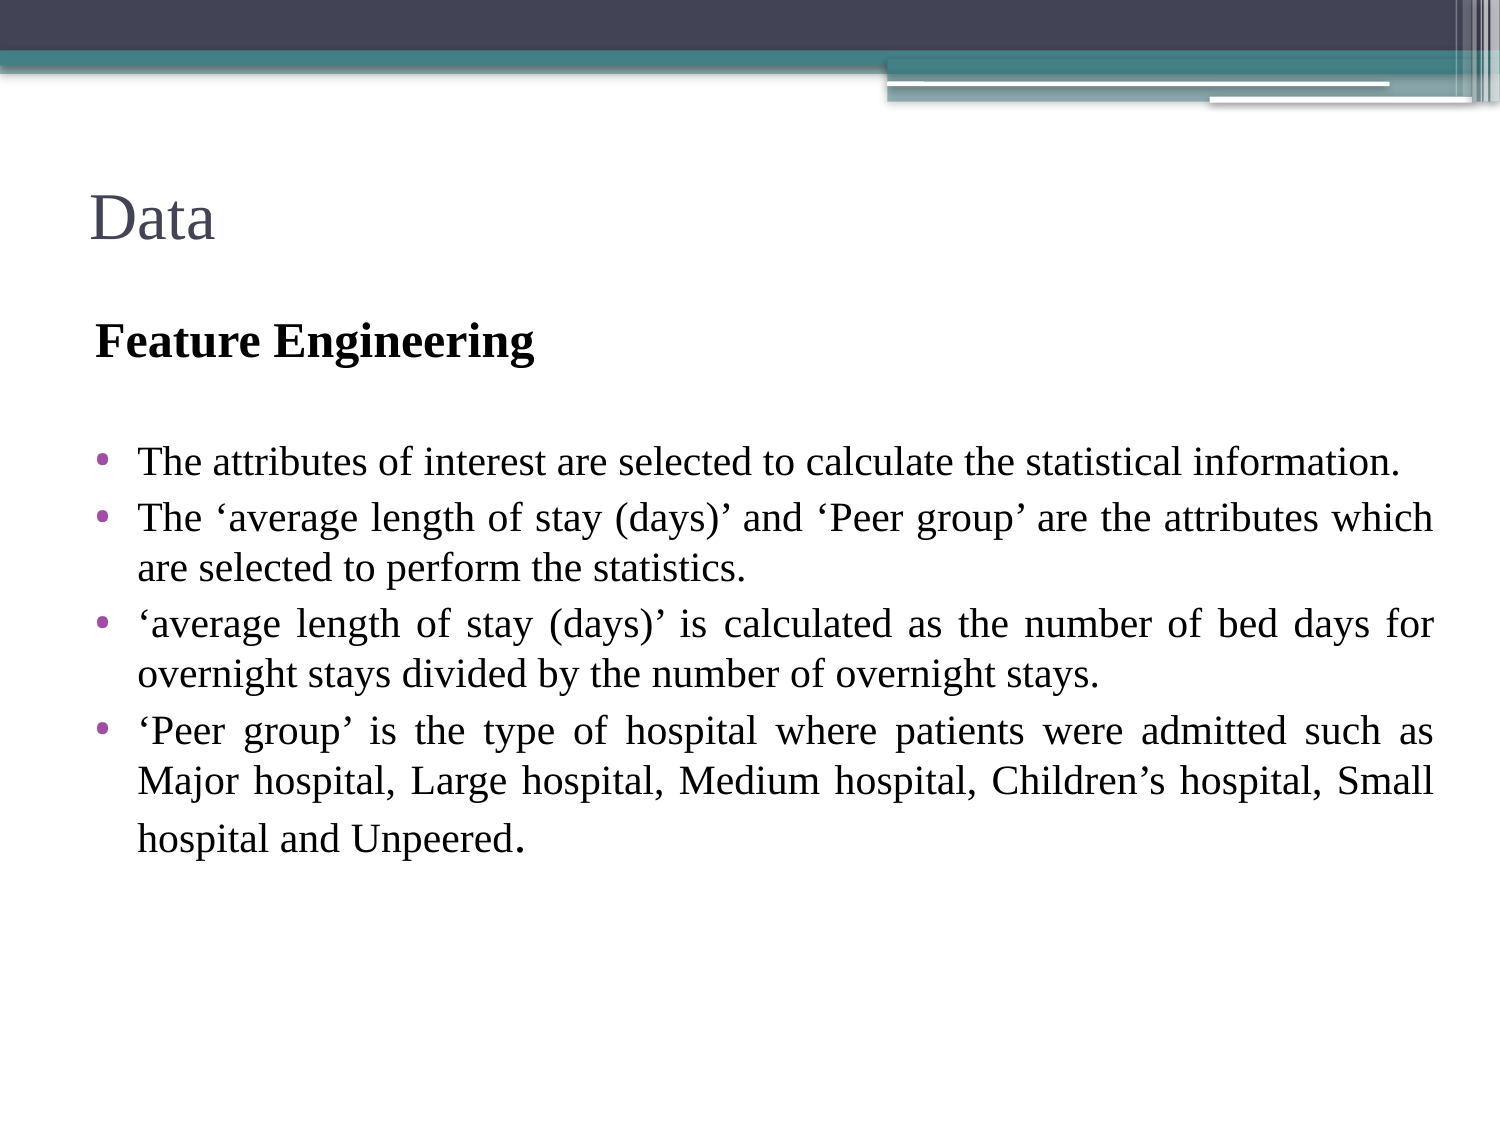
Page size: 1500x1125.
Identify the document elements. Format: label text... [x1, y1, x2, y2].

title Data [75, 125, 1425, 299]
list Feature Engineering The attributes of interest are selected to calculate the statistical information. The ‘average length of stay (days)’ and ‘Peer group’ are the attributes which are selected to perform the statistics. ‘average length of stay (days)’ is calculated as the number of bed days for overnight stays divided by the number of overnight stays. ‘Peer group’ is the type of hospital where patients were admitted such as Major hospital, Large hospital, Medium hospital, Children’s hospital, Small hospital and Unpeered. [62, 299, 1450, 1088]
